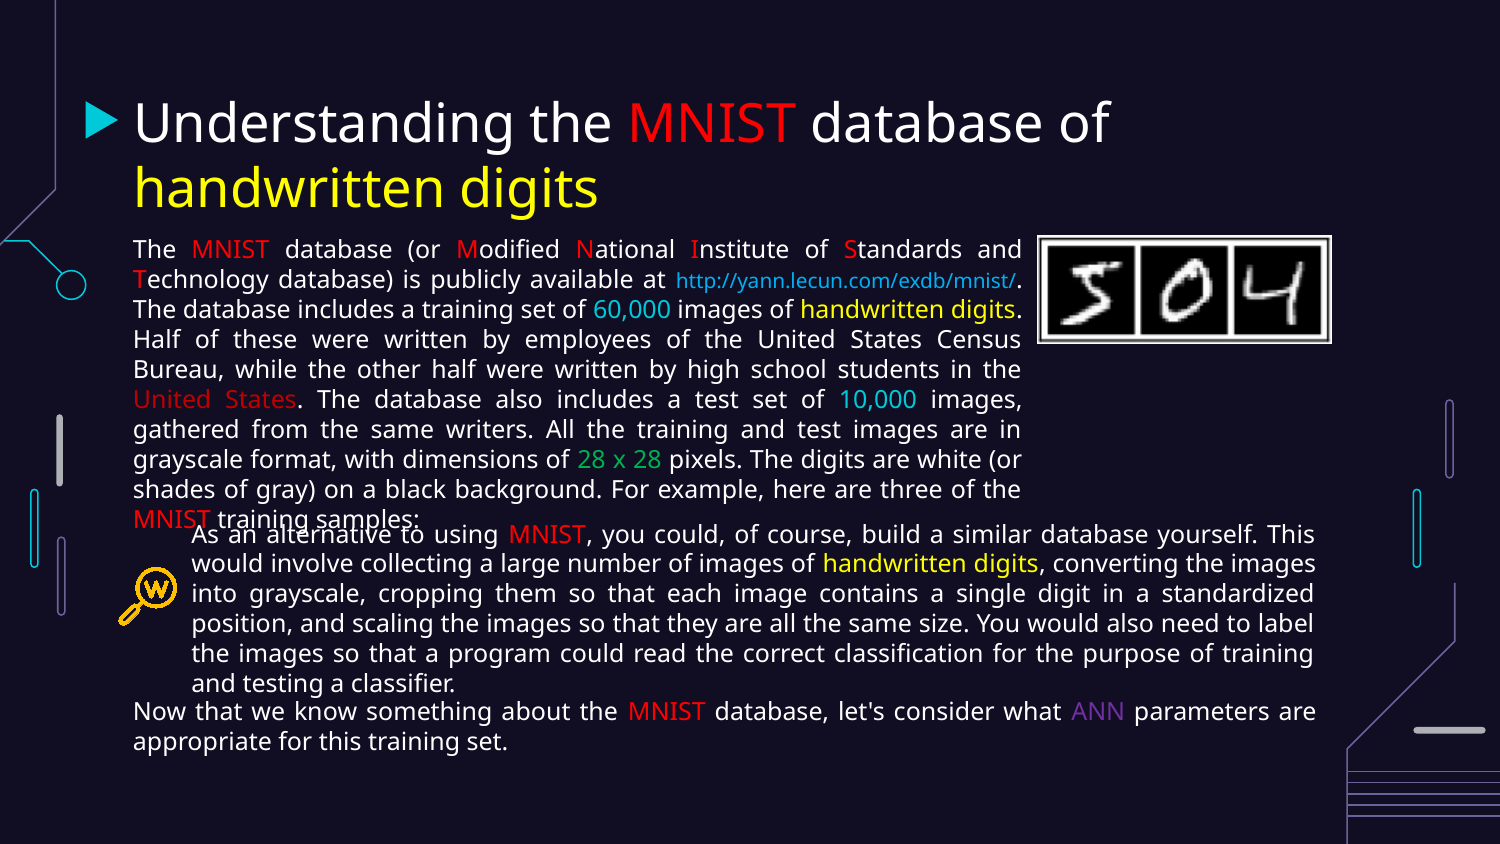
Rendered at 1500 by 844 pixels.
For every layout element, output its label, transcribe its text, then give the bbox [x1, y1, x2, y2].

title Understanding the MNIST database of handwritten digits [118, 72, 1332, 167]
text_box Now that we know something about the MNIST database, let's consider what ANN parameters are appropriate for this training set. [118, 688, 1332, 763]
text_box As an alternative to using MNIST, you could, of course, build a similar database yourself. This would involve collecting a large number of images of handwritten digits, converting the images into grayscale, cropping them so that each image contains a single digit in a standardized position, and scaling the images so that they are all the same size. You would also need to label the images so that a program could read the correct classification for the purpose of training and testing a classifier. [176, 510, 1332, 688]
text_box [117, 566, 177, 626]
text_box The MNIST database (or Modified National Institute of Standards and Technology database) is publicly available at http://yann.lecun.com/exdb/mnist/. The database includes a training set of 60,000 images of handwritten digits. Half of these were written by employees of the United States Census Bureau, while the other half were written by high school students in the United States. The database also includes a test set of 10,000 images, gathered from the same writers. All the training and test images are in grayscale format, with dimensions of 28 x 28 pixels. The digits are white (or shades of gray) on a black background. For example, here are three of the MNIST training samples: [118, 226, 1038, 541]
picture [1037, 235, 1332, 344]
